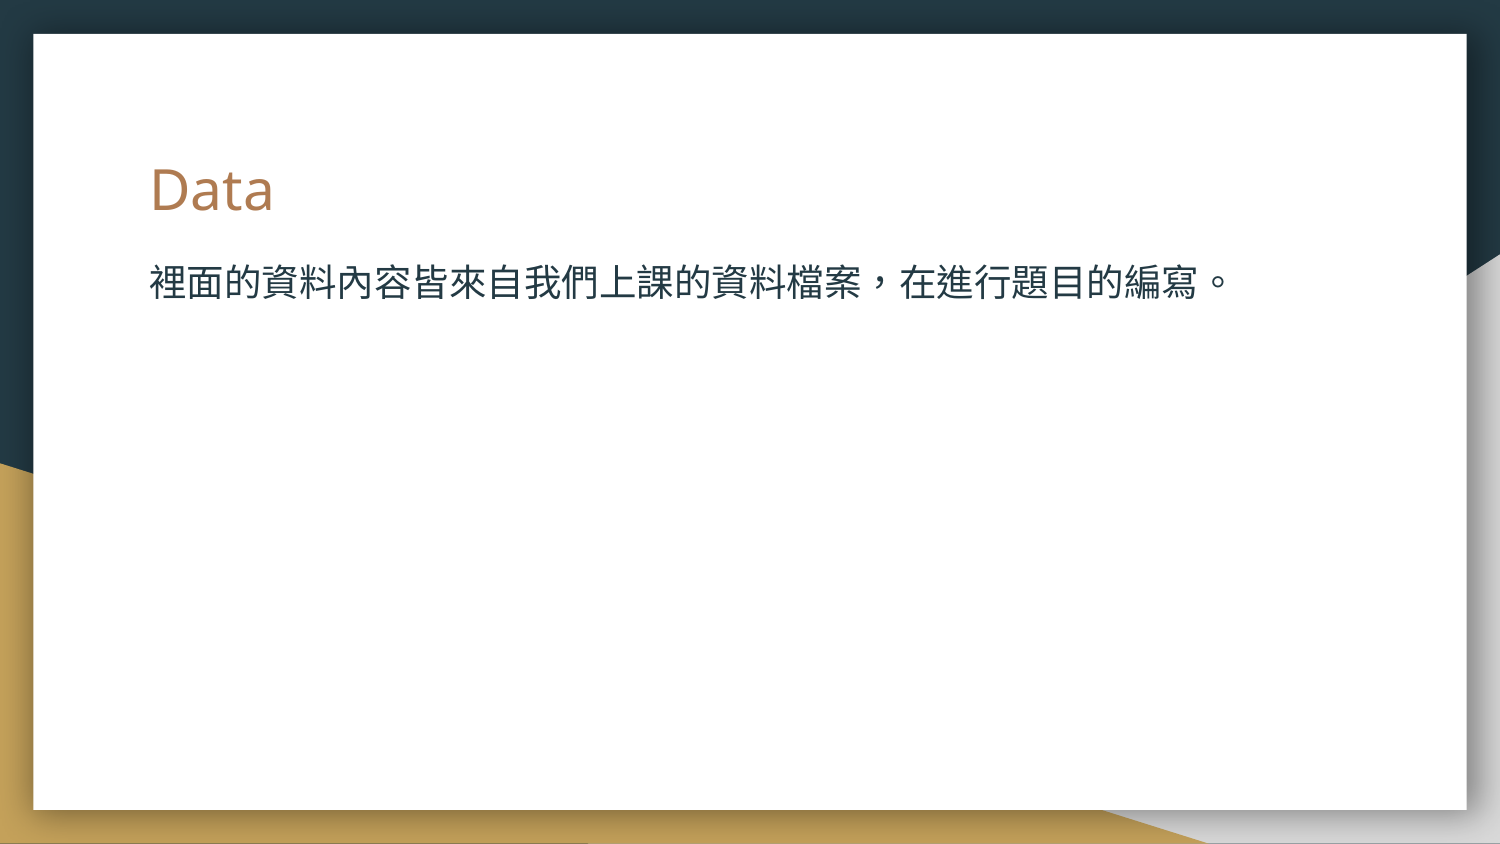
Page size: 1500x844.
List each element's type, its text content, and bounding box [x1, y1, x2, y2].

list 裡面的資料內容皆來自我們上課的資料檔案，在進行題目的編寫。 [134, 237, 1366, 729]
title Data [134, 138, 1366, 237]
